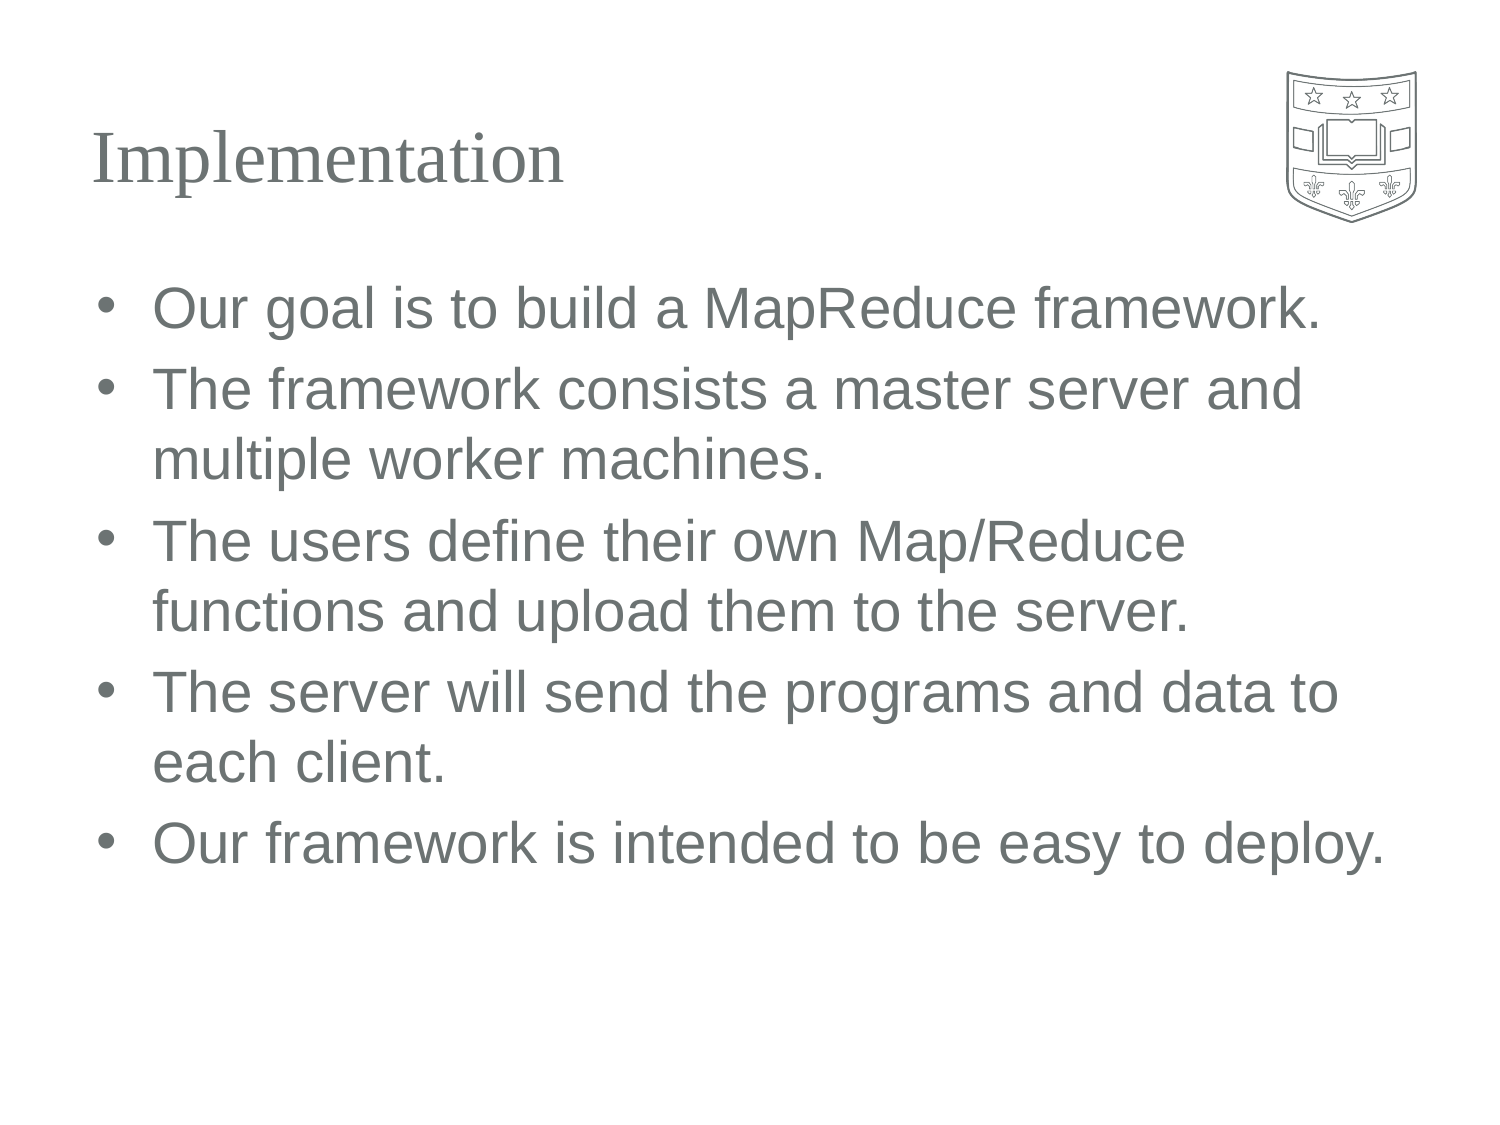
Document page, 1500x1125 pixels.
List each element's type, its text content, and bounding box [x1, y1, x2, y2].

title Implementation [76, 71, 1264, 233]
list Our goal is to build a MapReduce framework. The framework consists a master server and multiple worker machines. The users define their own Map/Reduce functions and upload them to the server. The server will send the programs and data to each client. Our framework is intended to be easy to deploy. [81, 262, 1417, 1047]
picture [1286, 71, 1417, 223]
